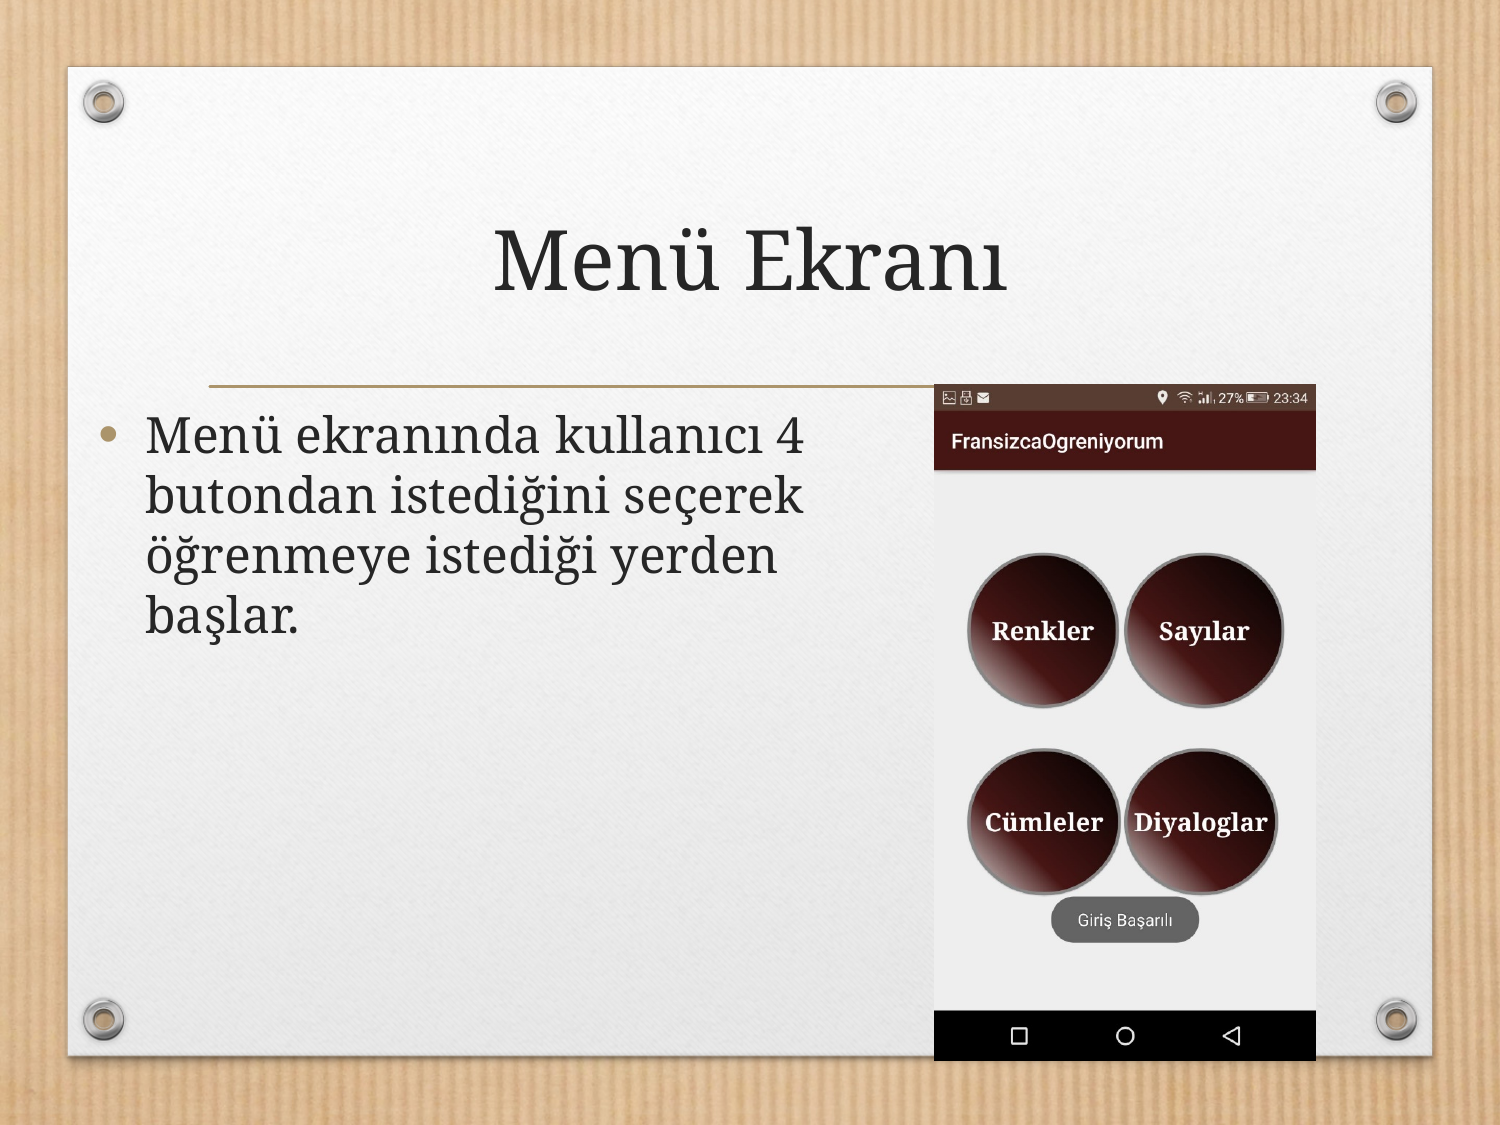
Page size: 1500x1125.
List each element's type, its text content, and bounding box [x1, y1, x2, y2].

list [934, 384, 1316, 1062]
picture [0, 0, 1500, 1125]
title Menü Ekranı [193, 150, 1309, 365]
text_box Menü ekranında kullanıcı 4 butondan istediğini seçerek öğrenmeye istediği yerden başlar. [83, 396, 933, 958]
